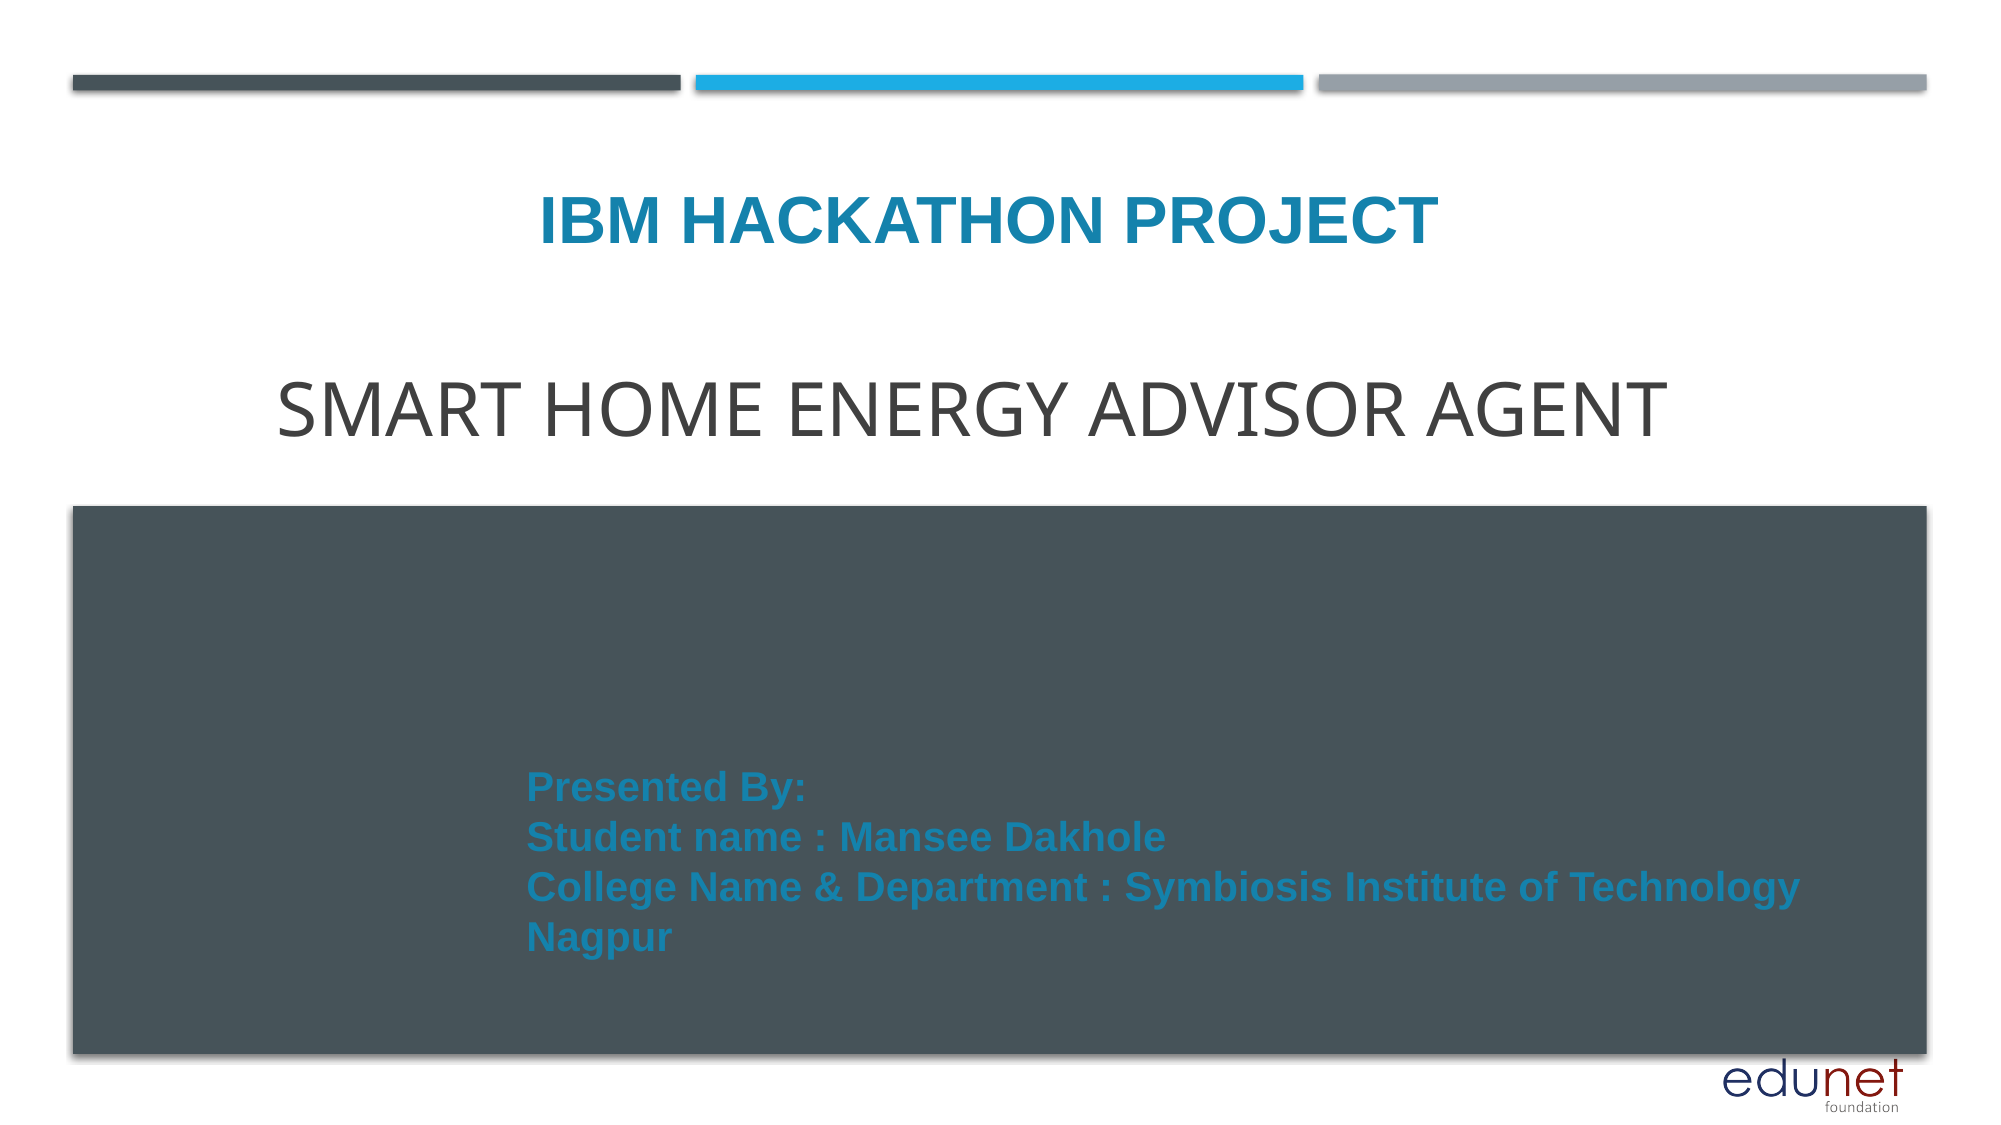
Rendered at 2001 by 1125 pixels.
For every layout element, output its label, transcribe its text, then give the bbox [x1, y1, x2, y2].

text_box IBM HACKATHON PROJECT [0, 169, 2000, 265]
text_box Presented By: Student name : Mansee Dakhole College Name & Department : Symbiosis Institute of Technology Nagpur [511, 752, 1821, 1018]
picture [1719, 1056, 1905, 1116]
title Smart Home Energy Advisor Agent [222, 298, 1723, 460]
